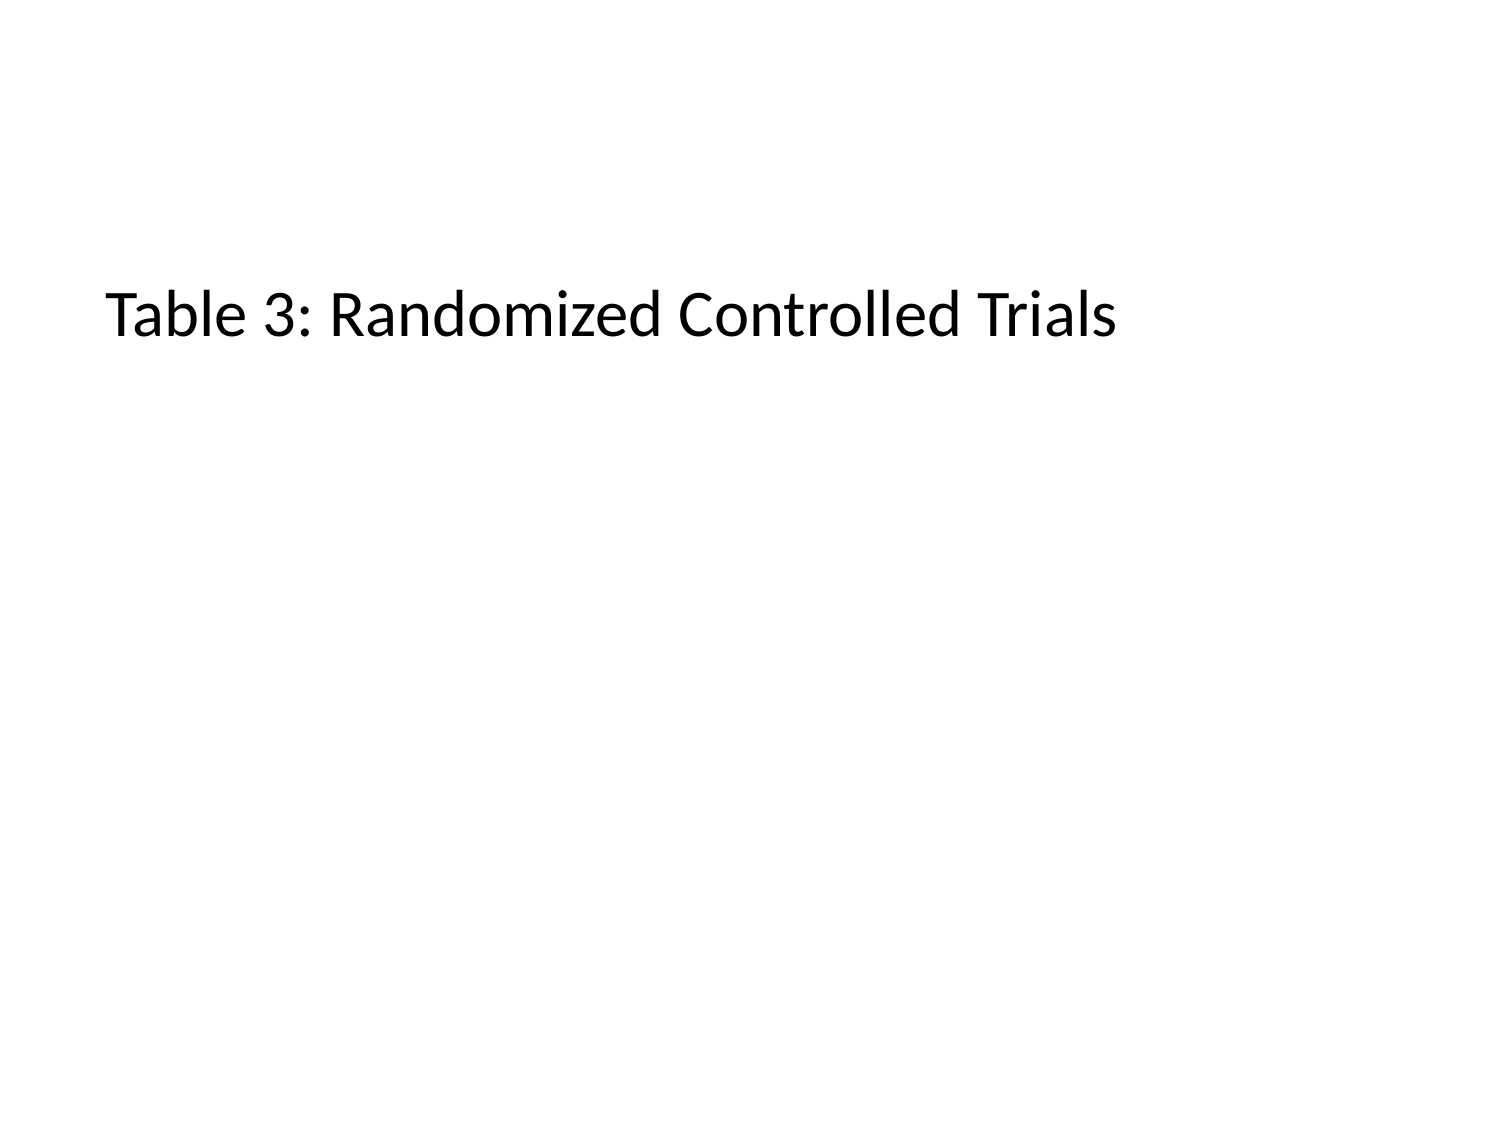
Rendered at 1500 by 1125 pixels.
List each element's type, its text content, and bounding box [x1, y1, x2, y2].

list Table 3: Randomized Controlled Trials [75, 262, 1425, 1005]
